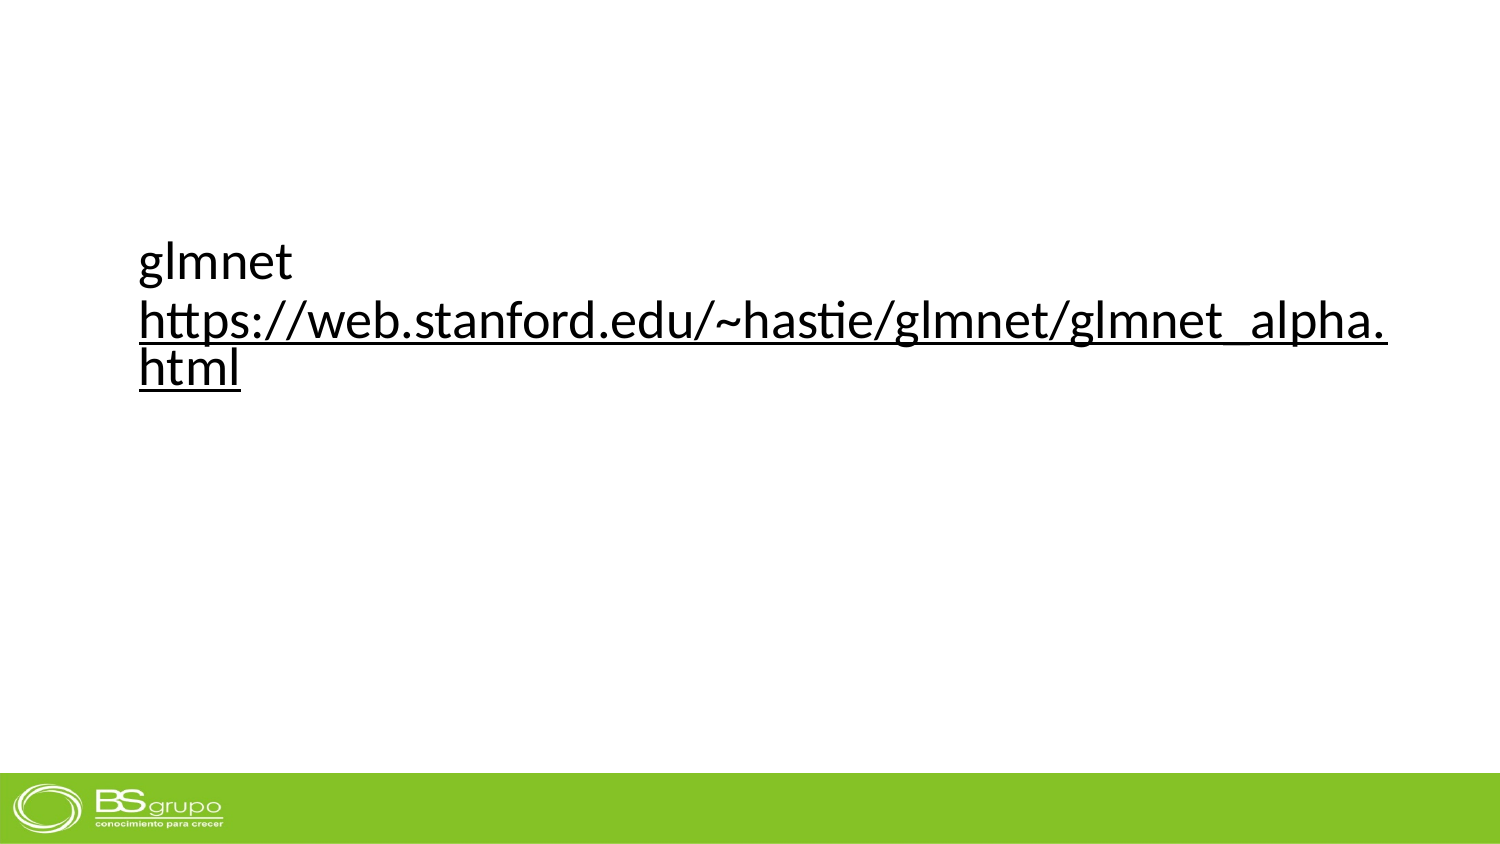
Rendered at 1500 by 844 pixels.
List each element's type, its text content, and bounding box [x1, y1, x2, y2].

picture [0, 773, 1500, 844]
list glmnet https://web.stanford.edu/~hastie/glmnet/glmnet_alpha.html [103, 224, 1397, 760]
